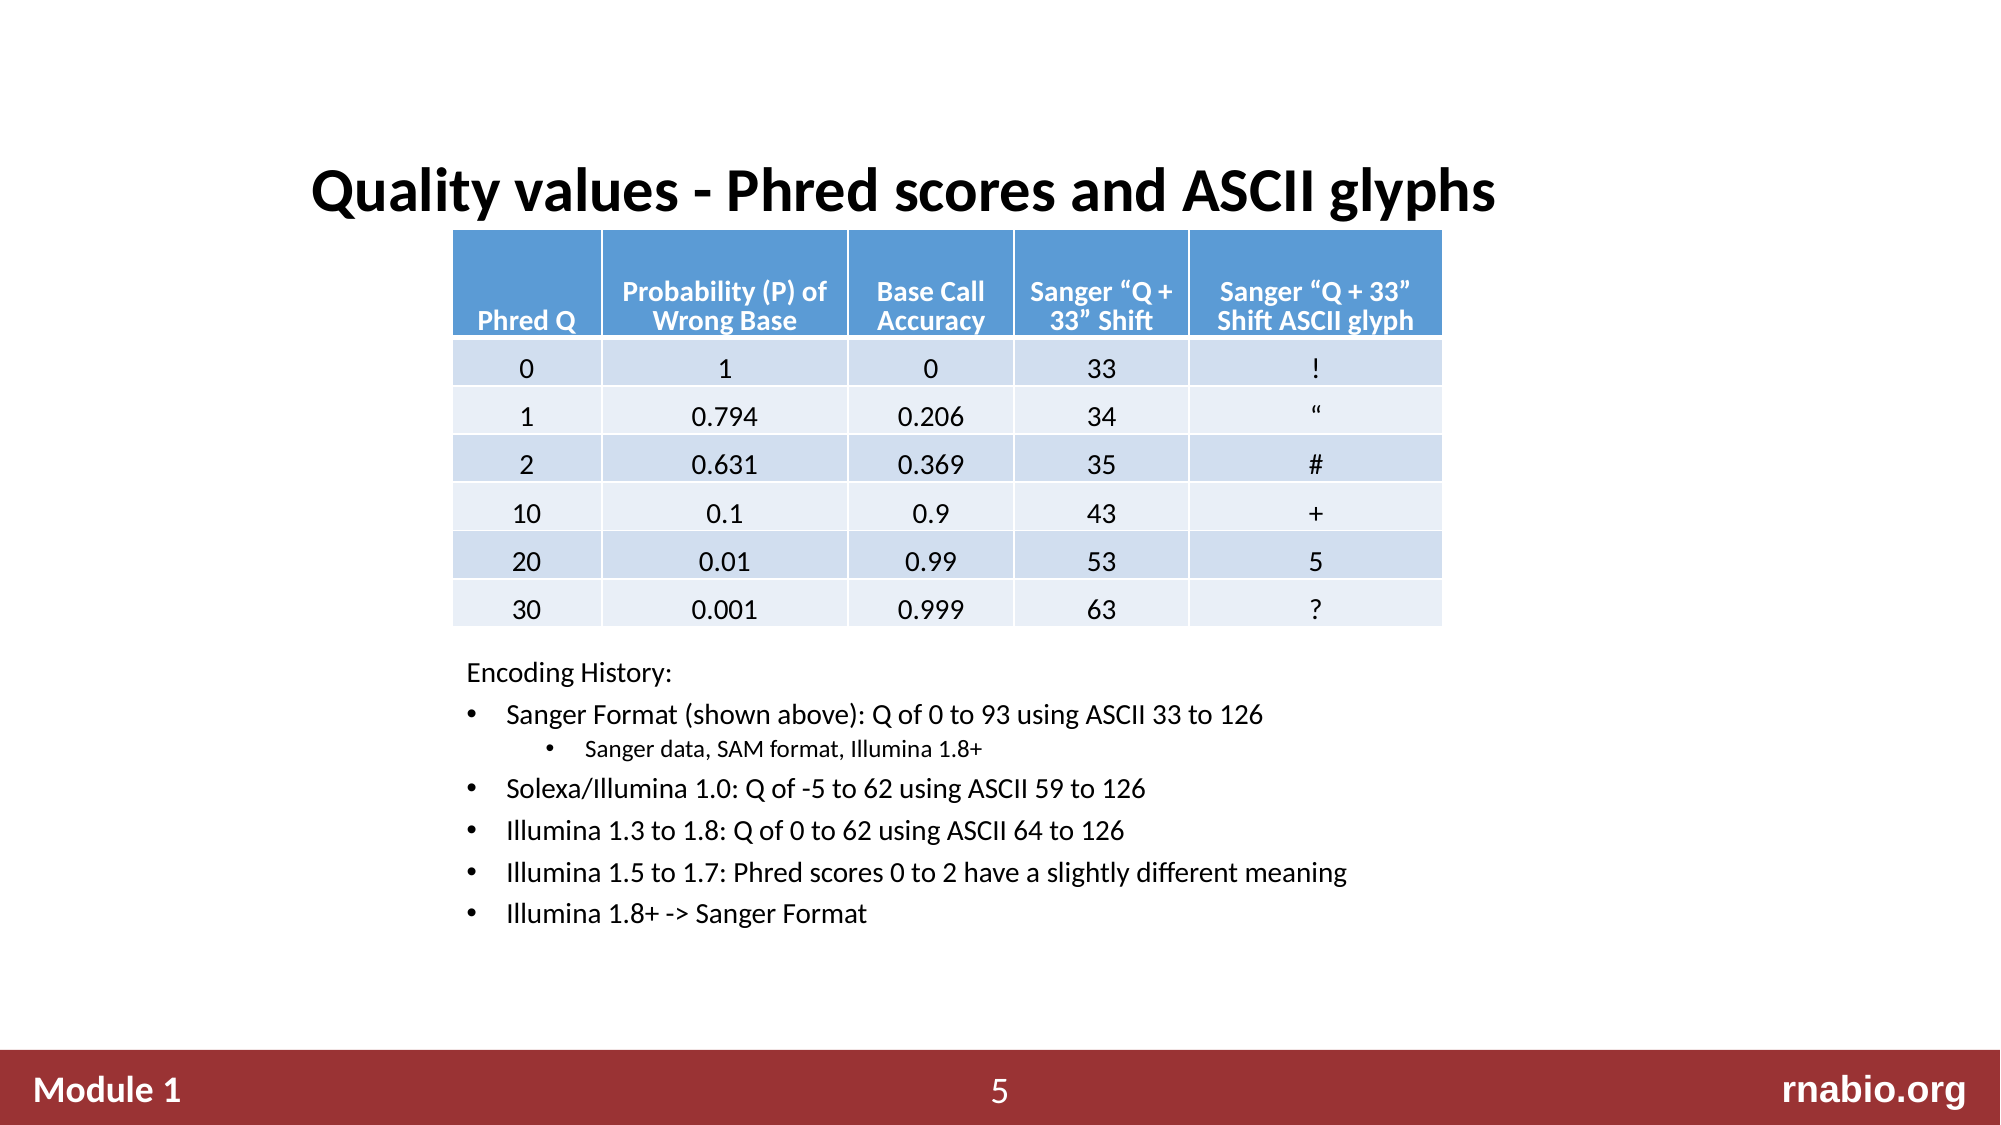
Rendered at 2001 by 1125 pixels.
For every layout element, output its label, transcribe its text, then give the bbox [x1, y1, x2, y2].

table_cell 0.999 [849, 580, 1013, 626]
table_cell 5 [1190, 531, 1442, 578]
table_cell ? [1190, 580, 1442, 626]
table_cell 35 [1015, 435, 1188, 481]
table_cell 0.1 [603, 483, 847, 530]
table_cell + [1190, 483, 1442, 530]
table_header Sanger “Q + 33” Shift ASCII glyph [1190, 230, 1442, 335]
table_cell 33 [1015, 340, 1188, 385]
table_cell 63 [1015, 580, 1188, 626]
table_cell ! [1190, 340, 1442, 385]
list Encoding History: Sanger Format (shown above): Q of 0 to 93 using ASCII 33 to 126 Sanger data, SAM format, Illumina 1.8+ Solexa/Illumina 1.0: Q of -5 to 62 using ASCII 59 to 126 Illumina 1.3 to 1.8: Q of 0 to 62 using ASCII 64 to 126 Illumina 1.5 to 1.7: Phred scores 0 to 2 have a slightly different meaning Illumina 1.8+ -> Sanger Format [451, 650, 1443, 938]
table_cell 0.001 [603, 580, 847, 626]
table_cell “ [1190, 387, 1442, 433]
table_cell 1 [453, 387, 601, 433]
table_cell 10 [453, 483, 601, 530]
table_header Probability (P) of Wrong Base [603, 230, 847, 335]
table_cell 0 [453, 340, 601, 385]
table_cell 0 [849, 340, 1013, 385]
table_cell 43 [1015, 483, 1188, 530]
table_cell 0.794 [603, 387, 847, 433]
table_cell 0.369 [849, 435, 1013, 481]
title Quality values - Phred scores and ASCII glyphs [296, 140, 1706, 242]
table_cell 1 [603, 340, 847, 385]
table_cell 30 [453, 580, 601, 626]
table_cell 0.206 [849, 387, 1013, 433]
table_cell # [1190, 435, 1442, 481]
table_header Phred Q [453, 230, 601, 335]
table_cell 0.99 [849, 531, 1013, 578]
table_header Base Call Accuracy [849, 230, 1013, 335]
table_cell 0.9 [849, 483, 1013, 530]
table_cell 0.01 [603, 531, 847, 578]
table_cell 34 [1015, 387, 1188, 433]
table_cell 20 [453, 531, 601, 578]
table_cell 53 [1015, 531, 1188, 578]
table_cell 2 [453, 435, 601, 481]
table_header Sanger “Q + 33” Shift [1015, 230, 1188, 335]
table_cell 0.631 [603, 435, 847, 481]
